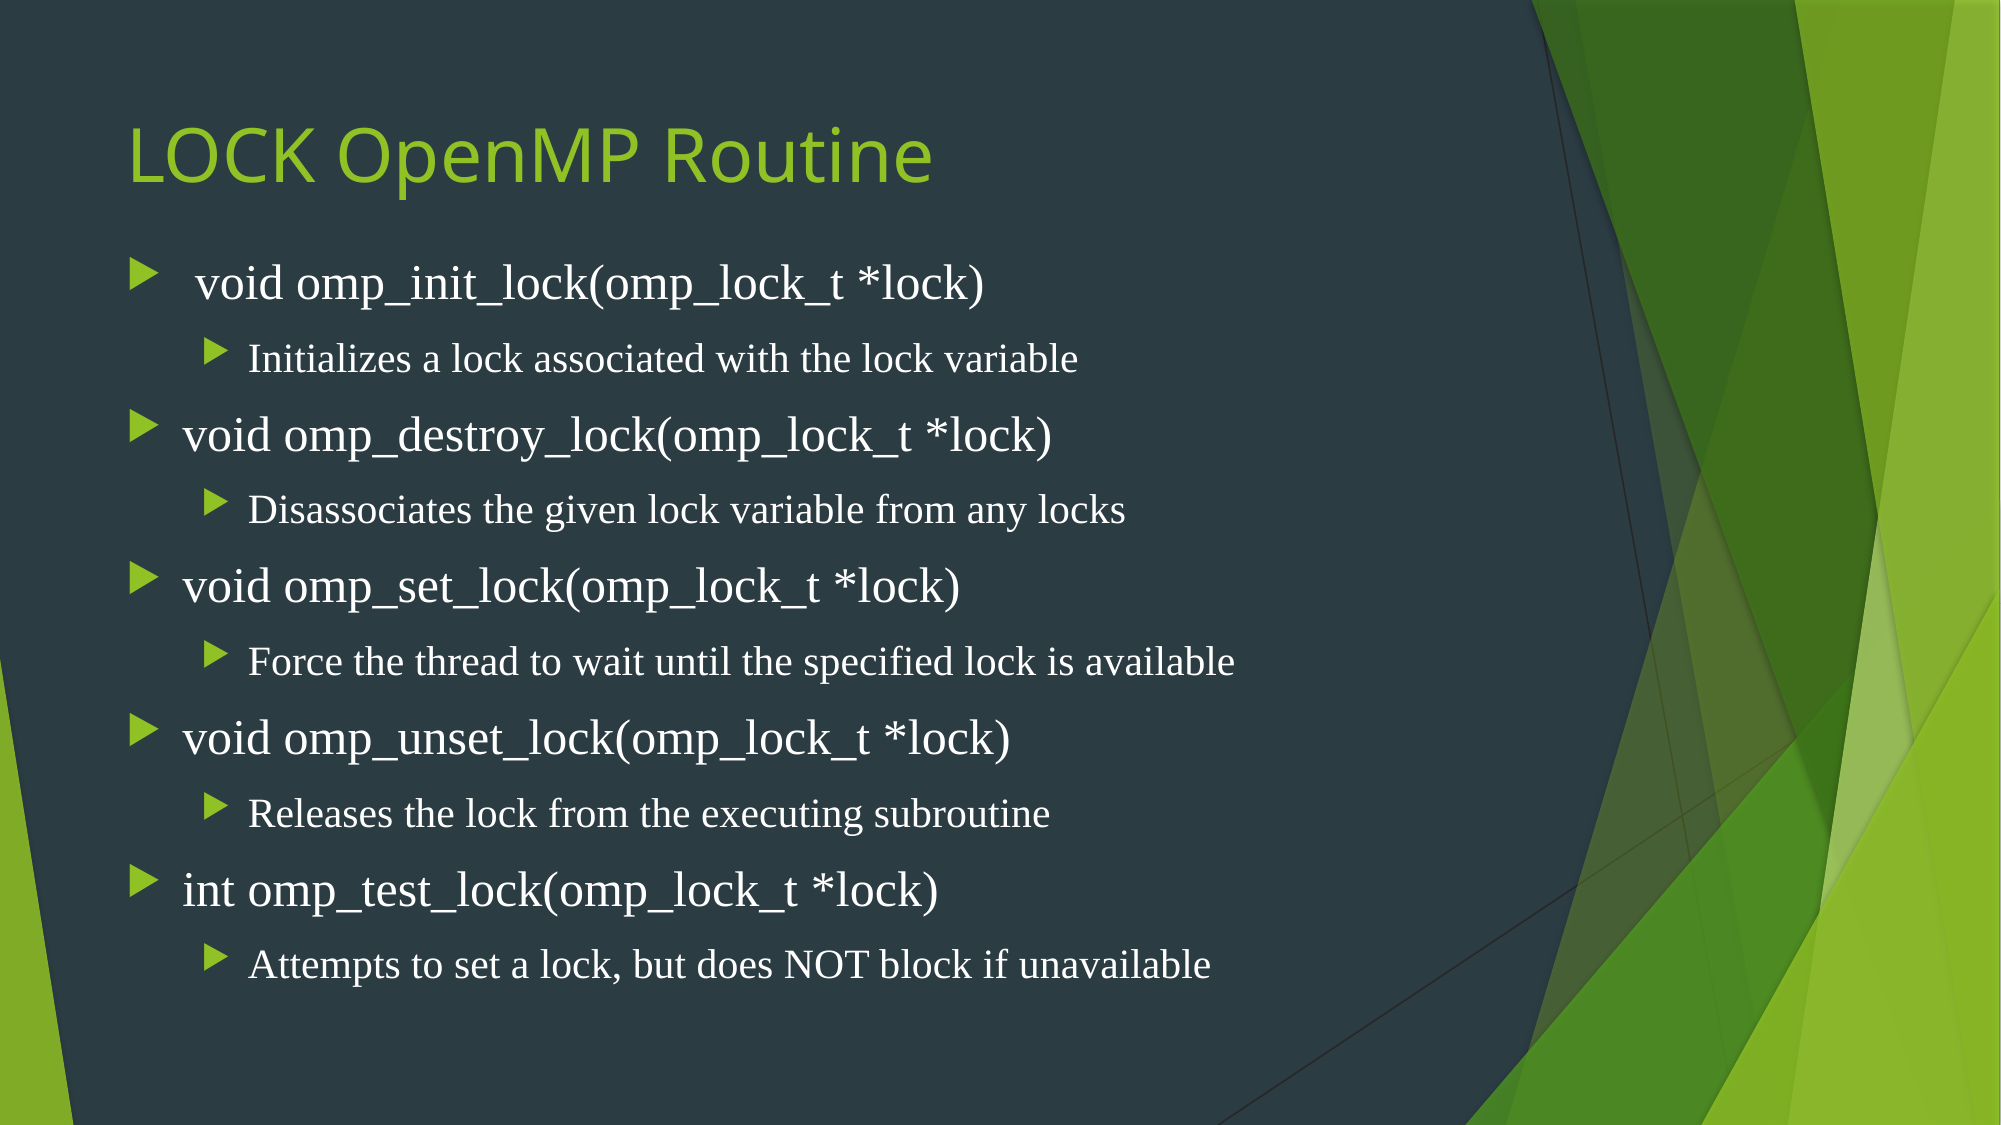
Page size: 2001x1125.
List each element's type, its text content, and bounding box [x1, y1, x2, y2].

list void omp_init_lock(omp_lock_t *lock) Initializes a lock associated with the lock variable void omp_destroy_lock(omp_lock_t *lock) Disassociates the given lock variable from any locks void omp_set_lock(omp_lock_t *lock) Force the thread to wait until the specified lock is available void omp_unset_lock(omp_lock_t *lock) Releases the lock from the executing subroutine int omp_test_lock(omp_lock_t *lock) Attempts to set a lock, but does NOT block if unavailable [111, 241, 1725, 1065]
title LOCK OpenMP Routine [111, 99, 1725, 241]
